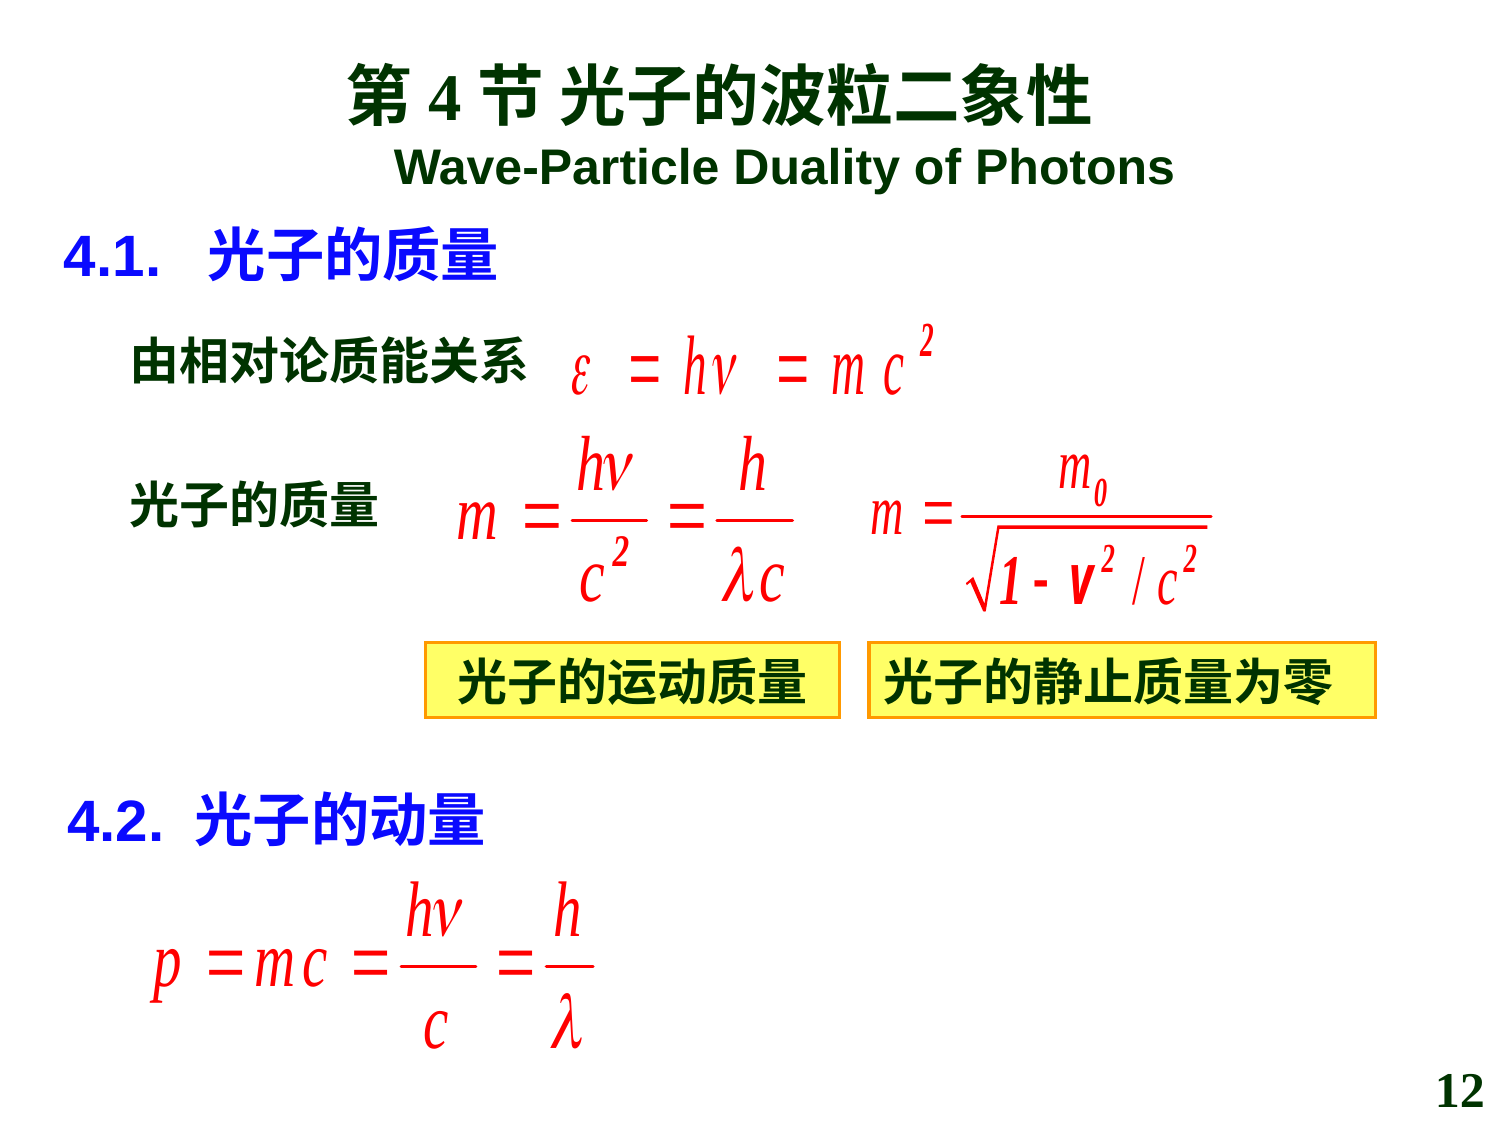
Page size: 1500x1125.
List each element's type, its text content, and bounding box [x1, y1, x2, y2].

text_box 12 [1420, 1049, 1500, 1125]
text_box 光子的质量 [115, 466, 440, 541]
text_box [134, 861, 602, 1061]
text_box 第4节 光子的波粒二象性 Wave-Particle Duality of Photons [253, 46, 1329, 202]
text_box 光子的运动质量 [425, 642, 840, 718]
text_box 由相对论质能关系 [115, 322, 555, 397]
text_box 光子的静止质量为零 [868, 642, 1376, 718]
text_box 4.1. 光子的质量 [49, 210, 687, 297]
text_box 4.2. 光子的动量 [52, 774, 775, 861]
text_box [560, 302, 951, 411]
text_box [861, 420, 1218, 620]
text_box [446, 416, 801, 614]
